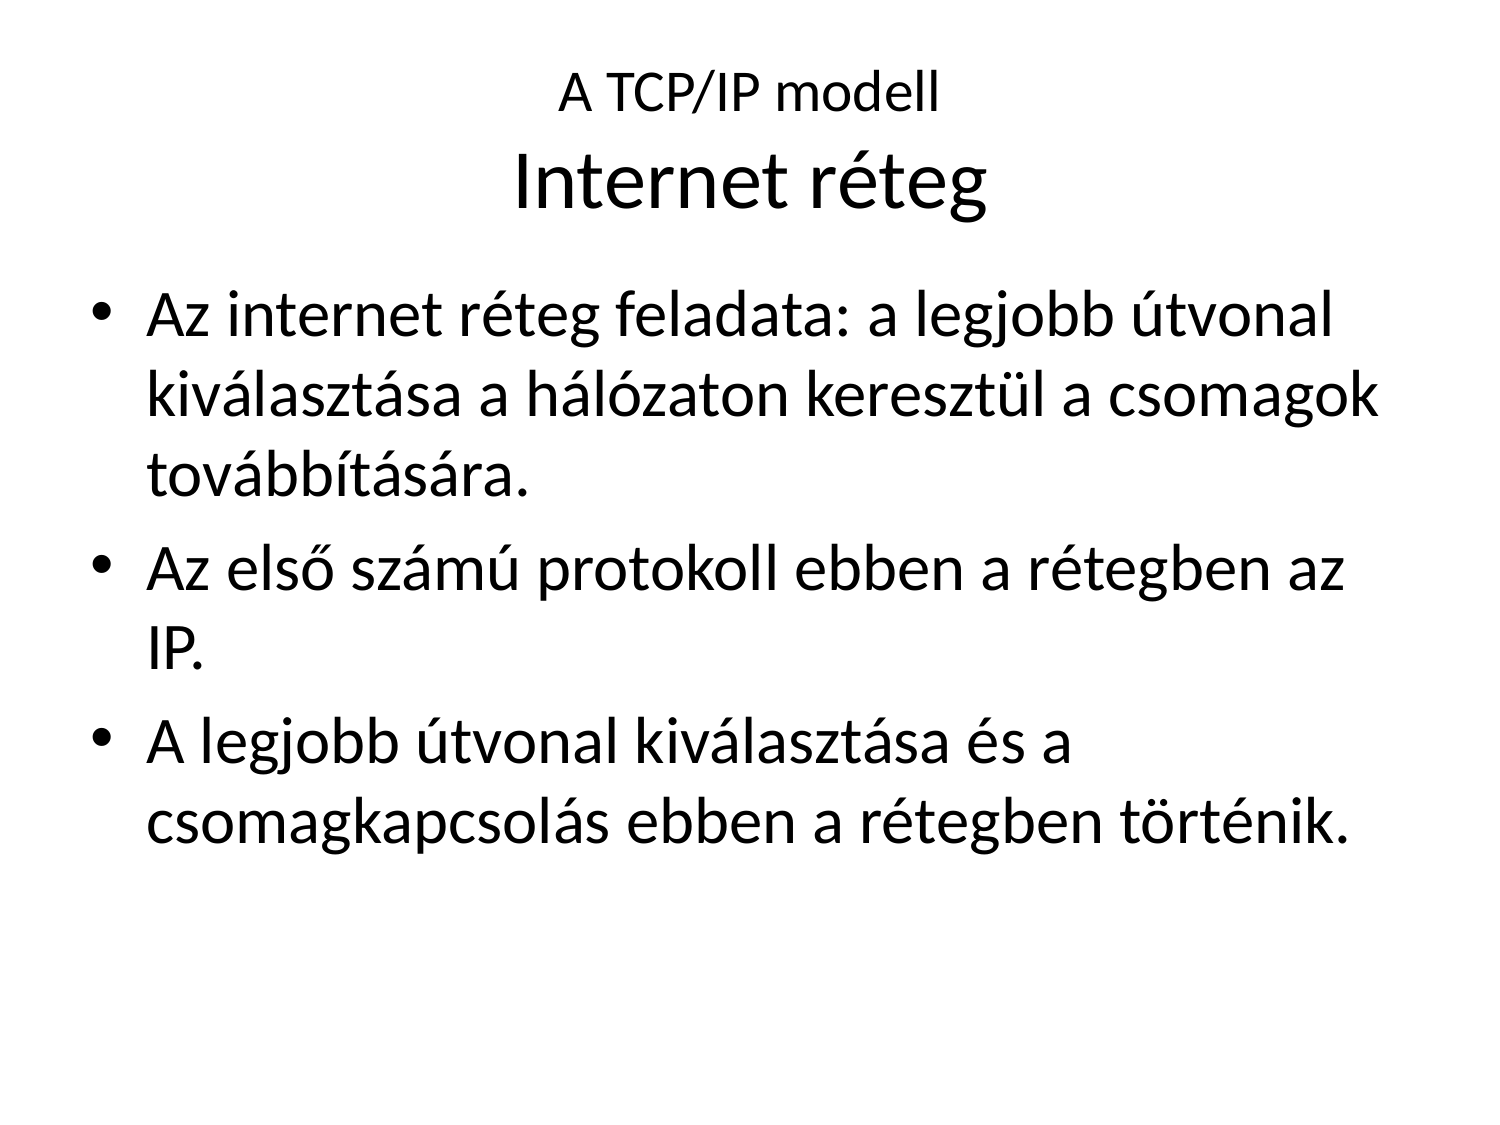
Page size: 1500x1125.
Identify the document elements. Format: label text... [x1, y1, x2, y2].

title A TCP/IP modell Internet réteg [75, 45, 1425, 233]
list Az internet réteg feladata: a legjobb útvonal kiválasztása a hálózaton keresztül a csomagok továbbítására. Az első számú protokoll ebben a rétegben az IP. A legjobb útvonal kiválasztása és a csomagkapcsolás ebben a rétegben történik. [75, 262, 1425, 1005]
